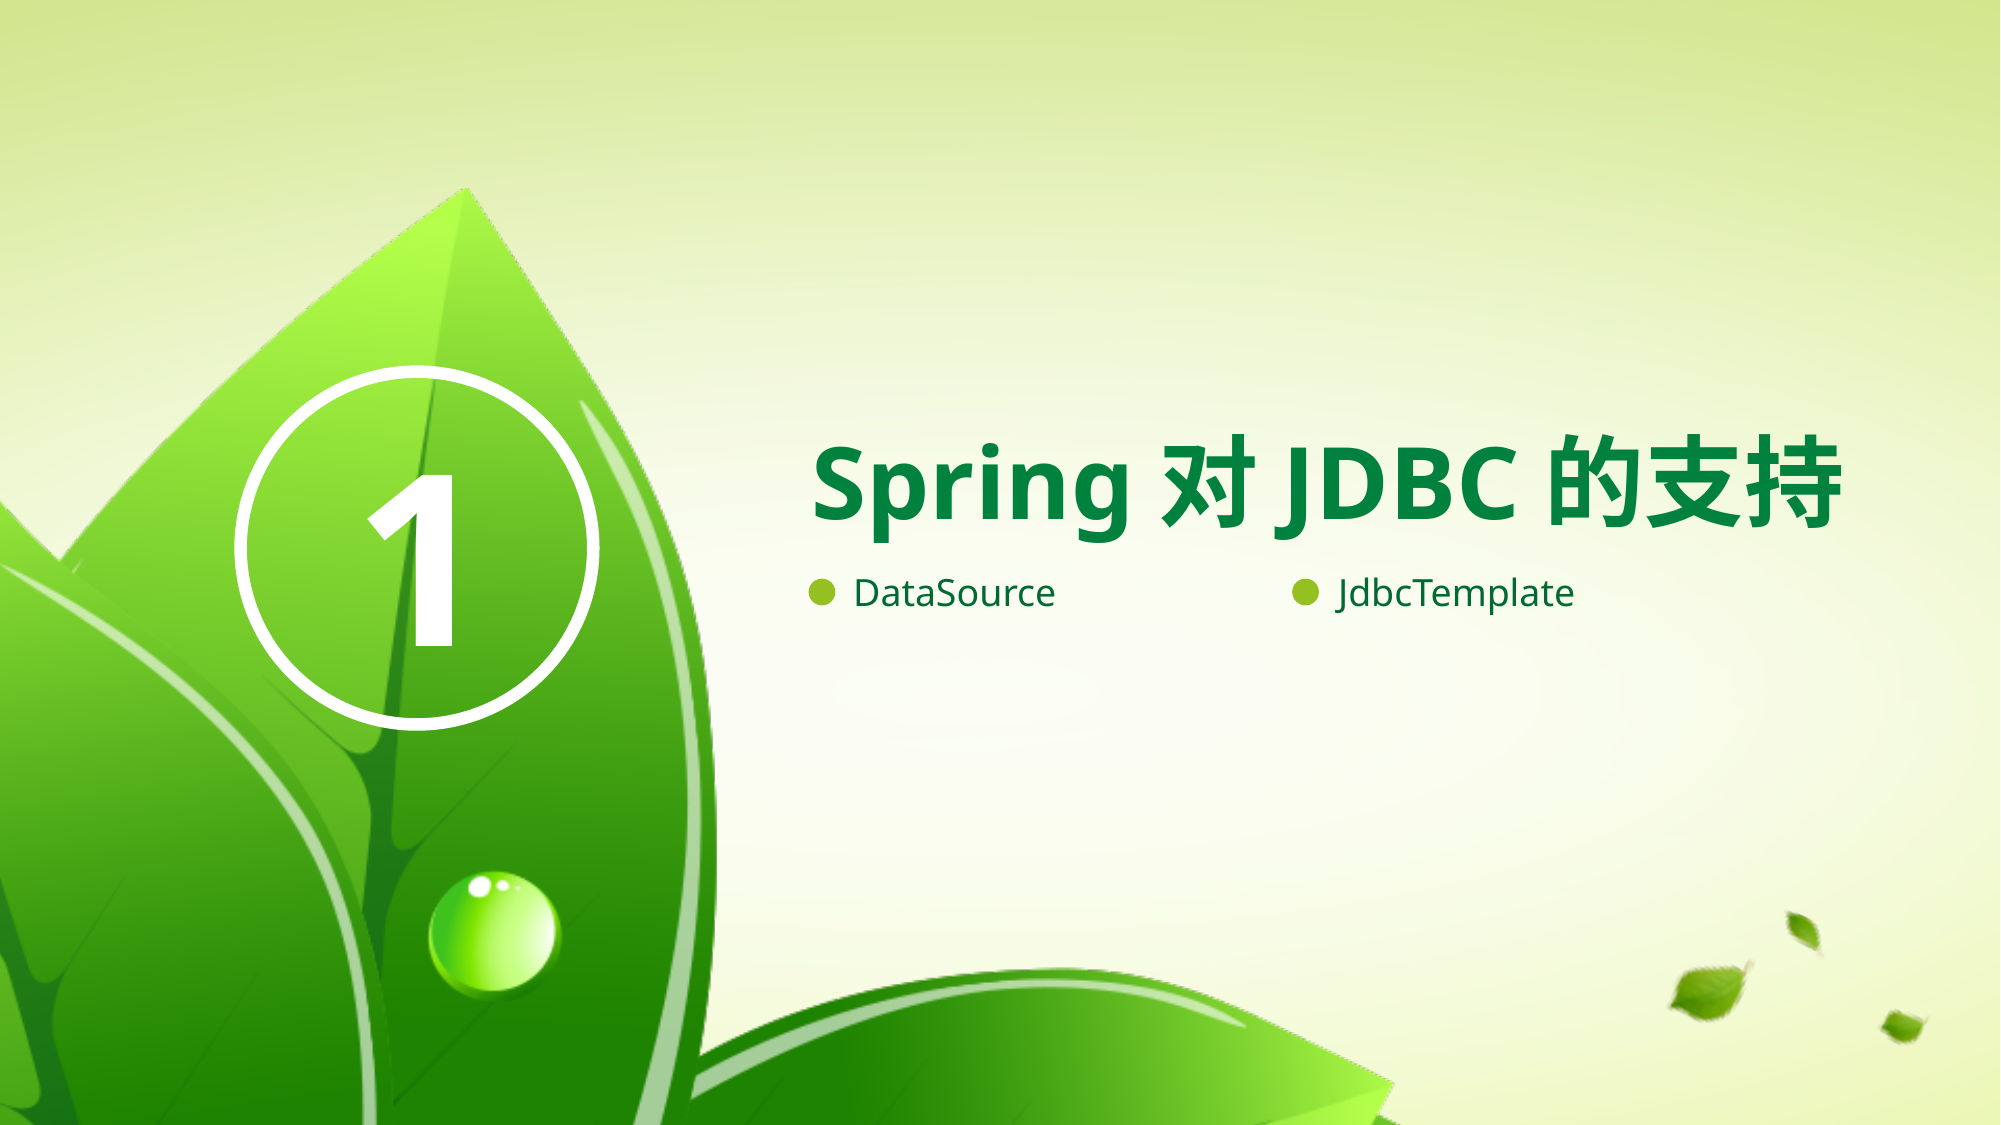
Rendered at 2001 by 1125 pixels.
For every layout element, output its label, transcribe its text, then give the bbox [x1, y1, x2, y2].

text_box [1292, 561, 1595, 623]
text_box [185, 371, 658, 725]
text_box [808, 561, 1075, 623]
text_box Spring对JDBC的支持 [1429, 411, 2000, 547]
picture [0, 0, 2001, 1125]
